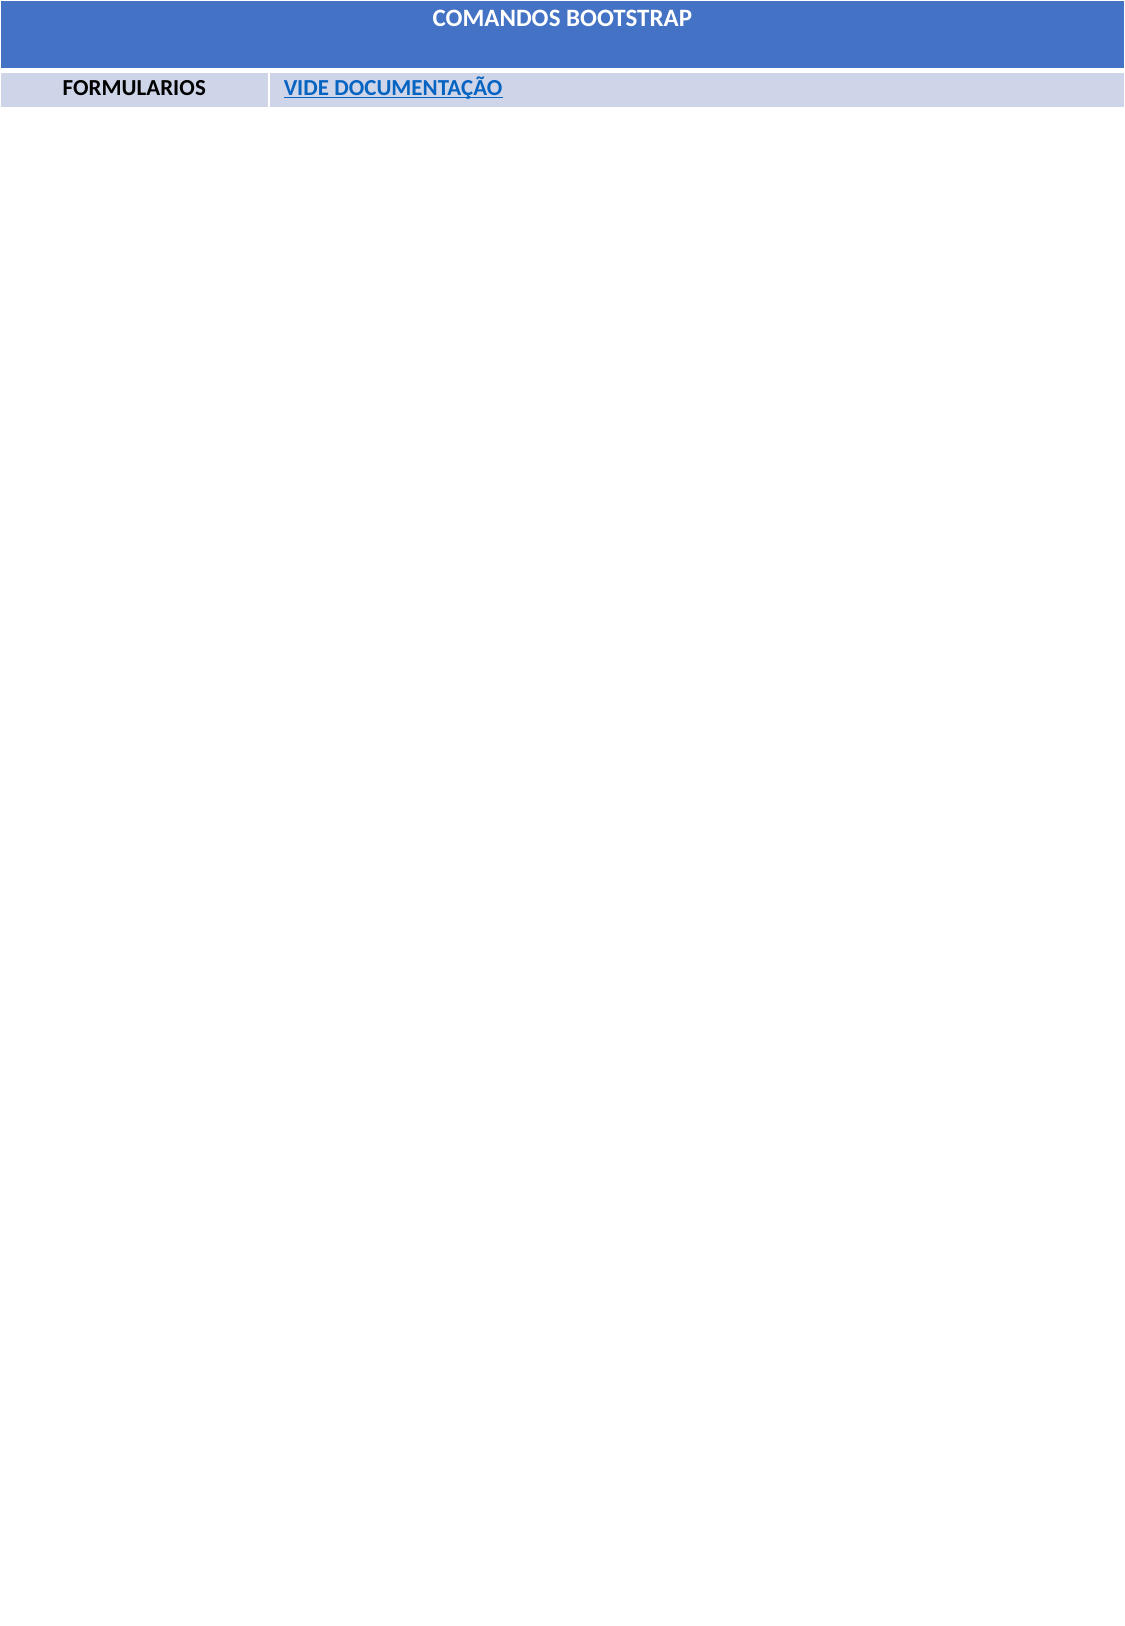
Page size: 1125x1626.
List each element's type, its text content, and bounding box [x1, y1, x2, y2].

table_cell FORMULARIOS [1, 73, 268, 107]
table_cell VIDE DOCUMENTAÇÃO [270, 73, 1124, 107]
table_header COMANDOS BOOTSTRAP [1, 1, 1124, 68]
